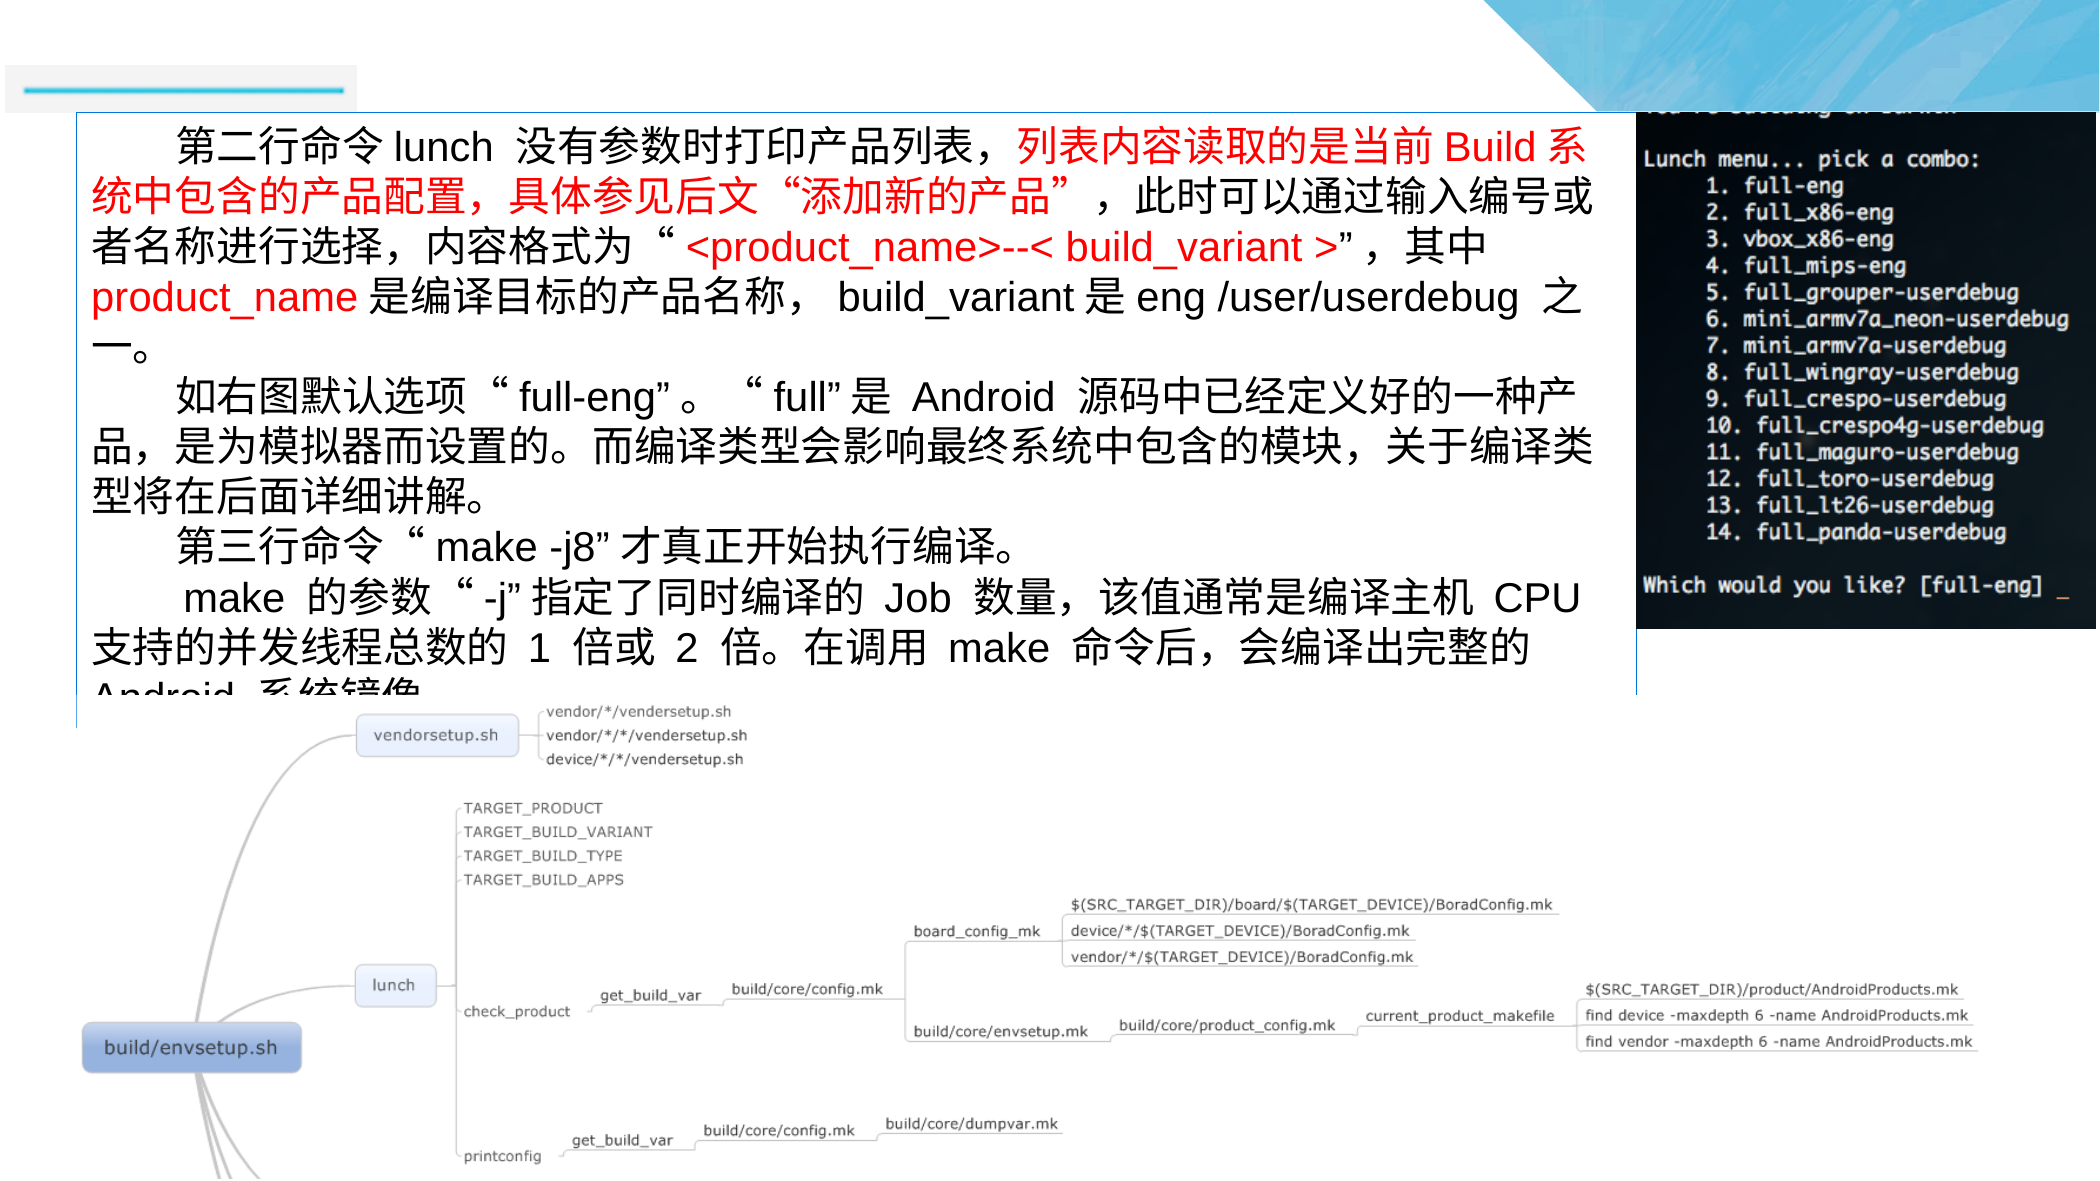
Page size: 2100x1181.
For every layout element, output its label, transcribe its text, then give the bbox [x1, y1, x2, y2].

picture [76, 694, 1986, 1179]
text_box 第二行命令lunch 没有参数时打印产品列表，列表内容读取的是当前Build系统中包含的产品配置，具体参见后文“添加新的产品”，此时可以通过输入编号或者名称进行选择，内容格式为“<product_name>--< build_variant >”，其中product_name是编译目标的产品名称，build_variant是eng /user/userdebug 之一。 如右图默认选项“full-eng”。“full”是 Android 源码中已经定义好的一种产品，是为模拟器而设置的。而编译类型会影响最终系统中包含的模块，关于编译类型将在后面详细讲解。 第三行命令“make -j8”才真正开始执行编译。 make 的参数“-j”指定了同时编译的 Job 数量，该值通常是编译主机 CPU 支持的并发线程总数的 1 倍或 2 倍。在调用 make 命令后，会编译出完整的 Android 系统镜像。 [76, 112, 1637, 692]
picture [1482, 0, 2100, 629]
picture [5, 65, 357, 113]
